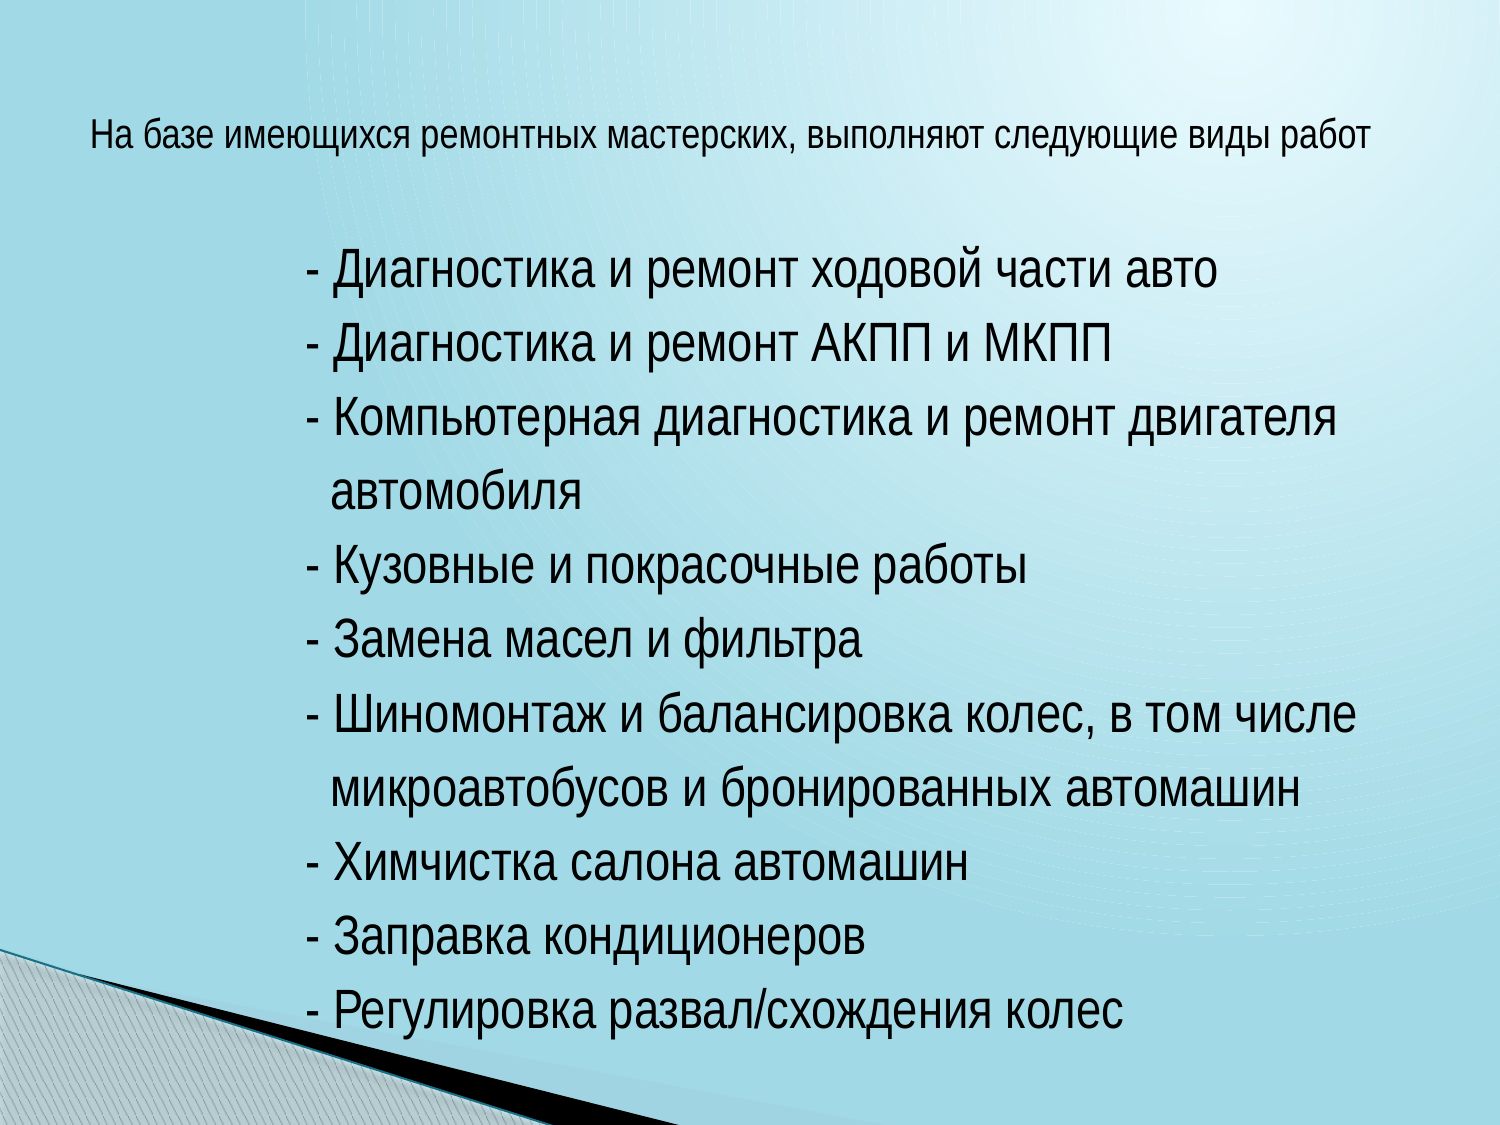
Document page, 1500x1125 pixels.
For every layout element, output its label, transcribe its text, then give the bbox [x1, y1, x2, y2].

title На базе имеющихся ремонтных мастерских, выполняют следующие виды работ [75, 45, 1425, 233]
list - Диагностика и ремонт ходовой части авто - Диагностика и ремонт АКПП и МКПП - Компьютерная диагностика и ремонт двигателя автомобиля - Кузовные и покрасочные работы - Замена масел и фильтра - Шиномонтаж и балансировка колес, в том числе микроавтобусов и бронированных автомашин - Химчистка салона автомашин - Заправка кондиционеров - Регулировка развал/схождения колес [273, 152, 1500, 1054]
